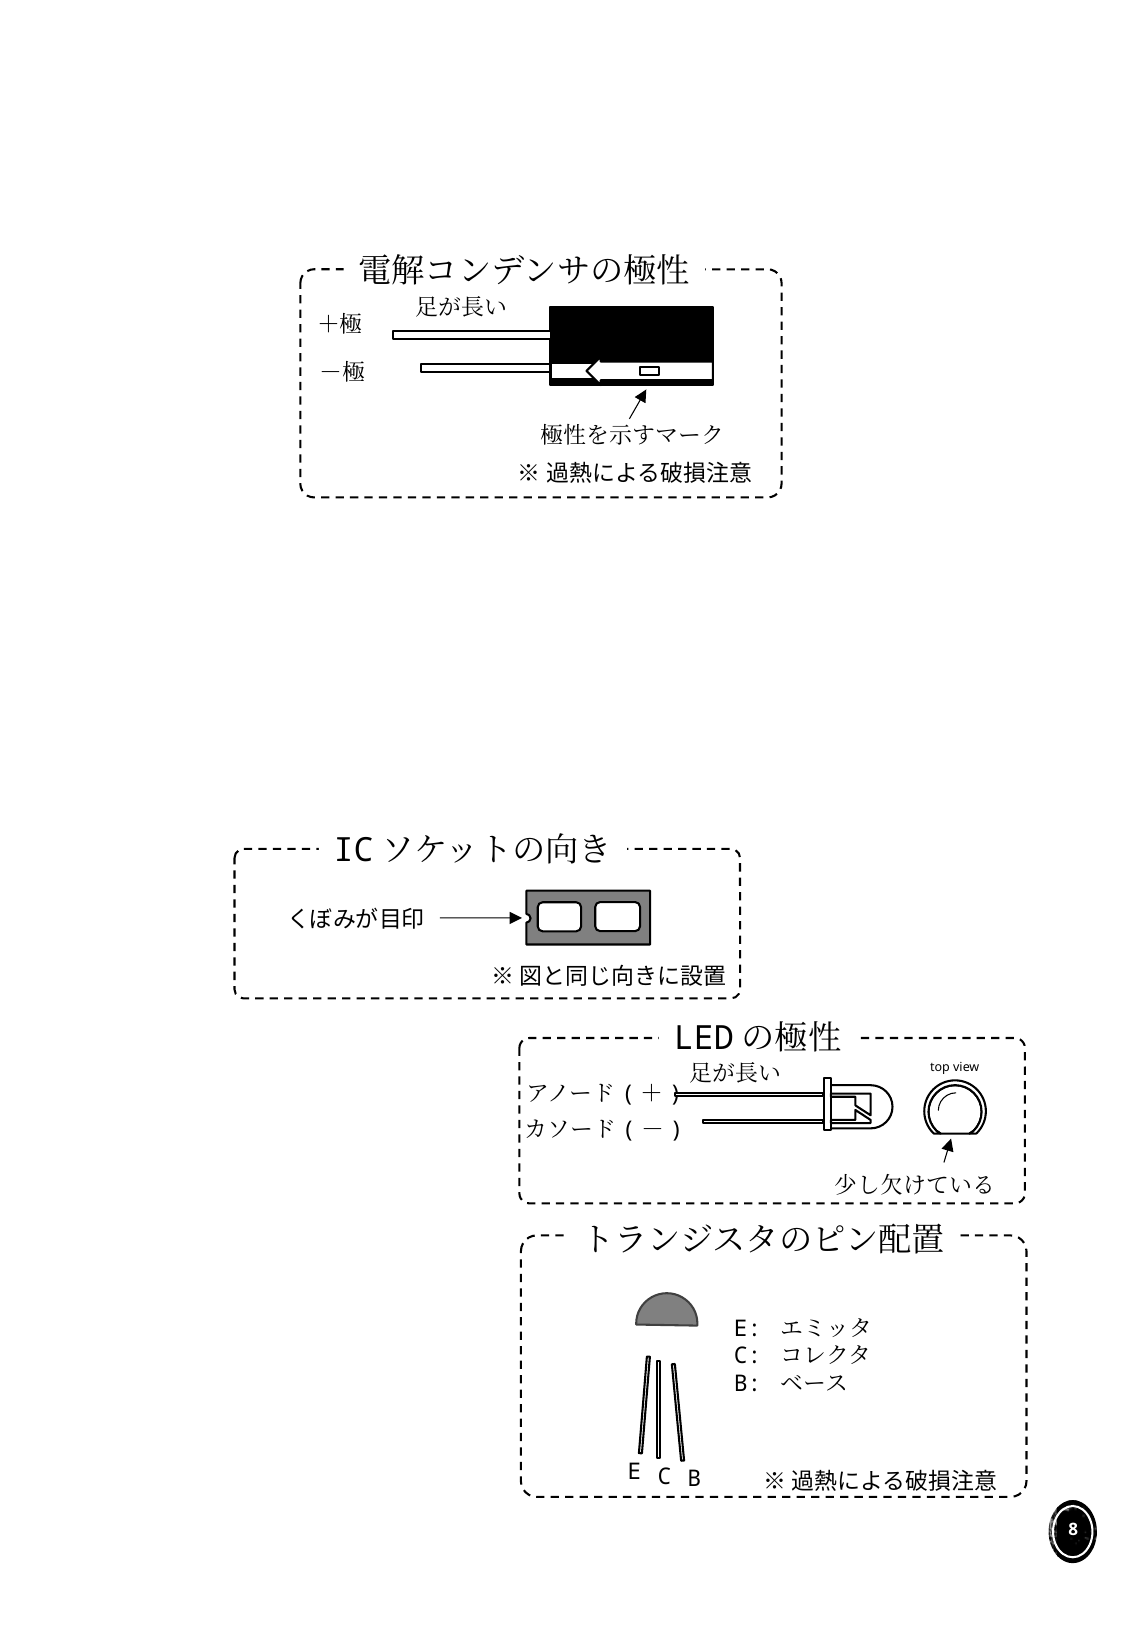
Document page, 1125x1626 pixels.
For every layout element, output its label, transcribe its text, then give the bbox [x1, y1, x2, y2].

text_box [303, 244, 780, 495]
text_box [521, 1011, 1026, 1500]
slide_number 8 [1043, 1499, 1103, 1562]
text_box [237, 824, 738, 996]
